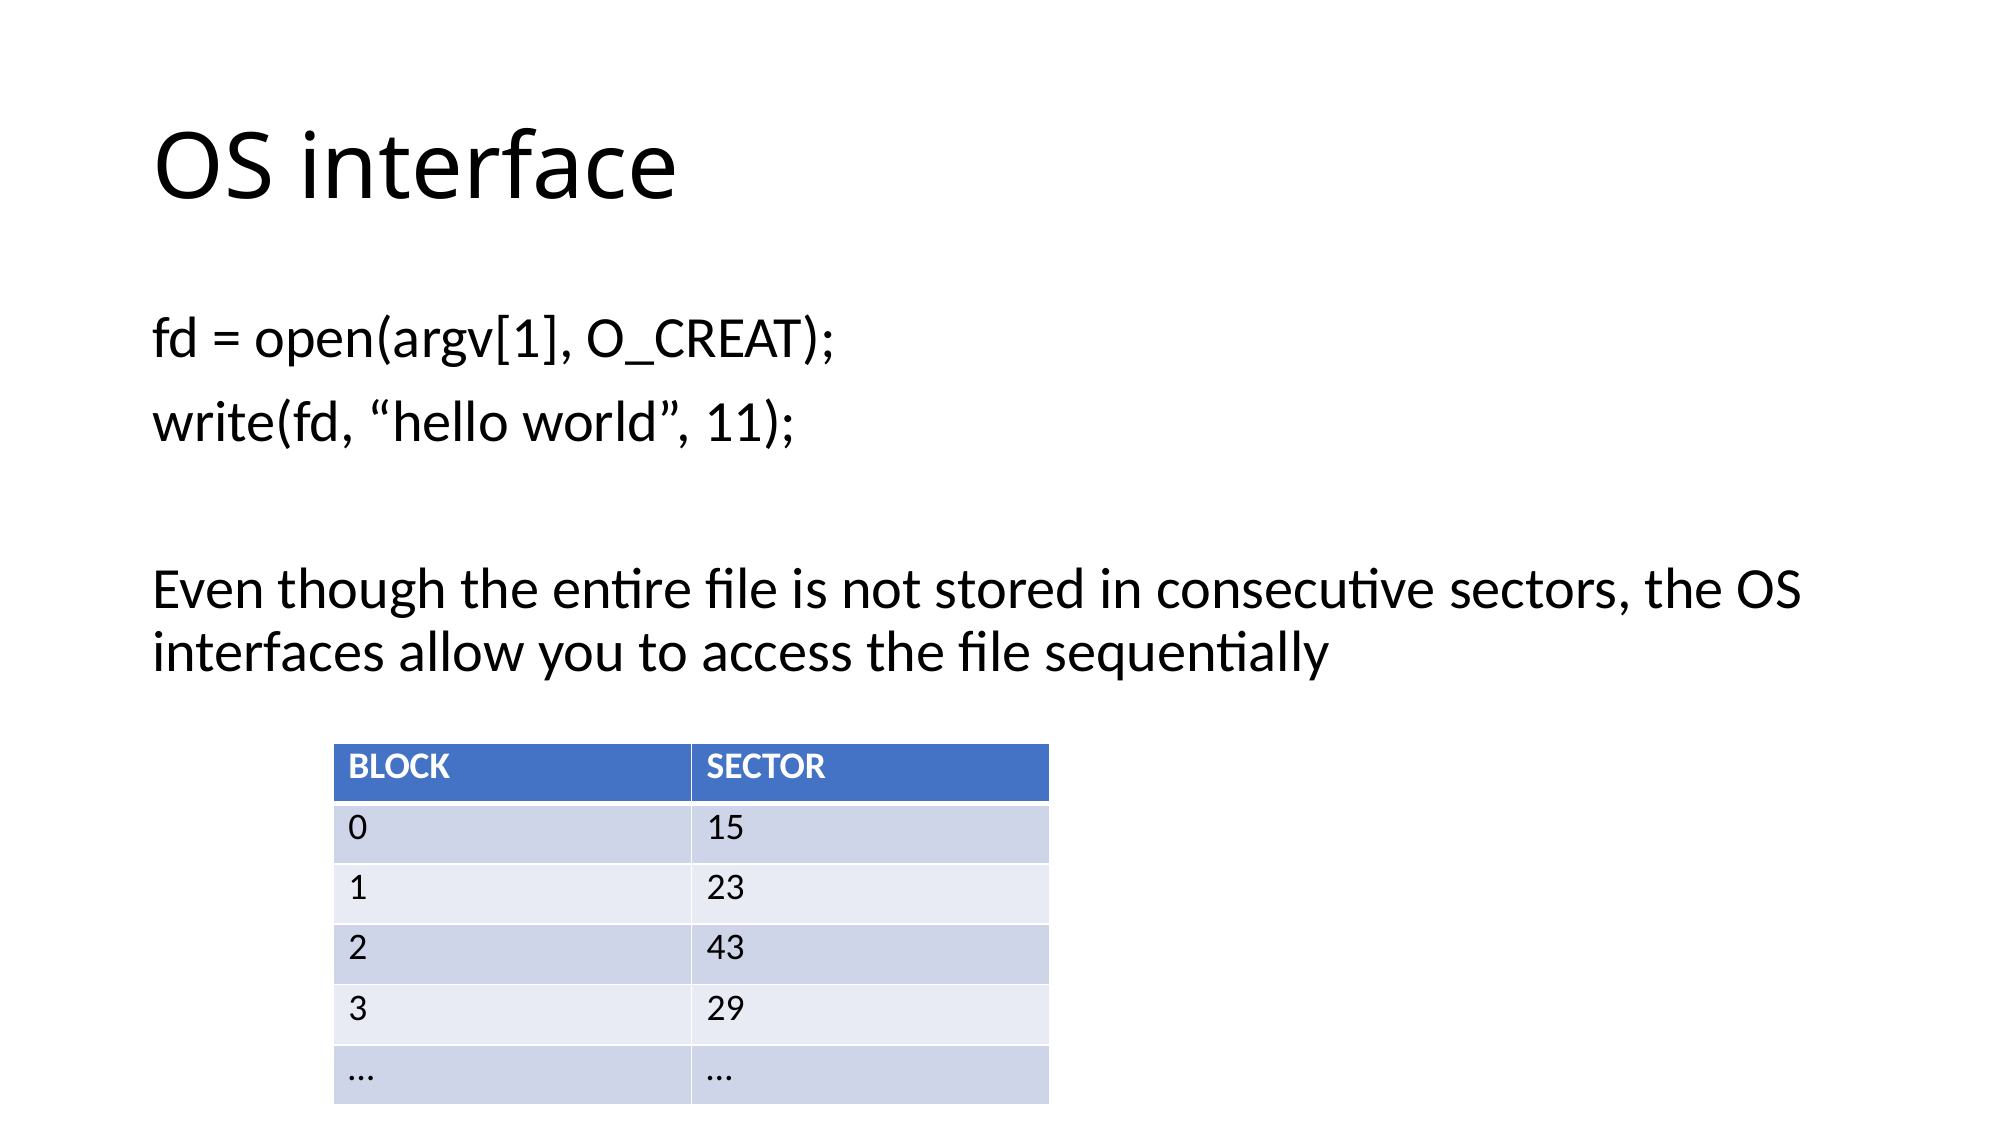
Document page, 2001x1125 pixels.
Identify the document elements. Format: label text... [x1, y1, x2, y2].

table_cell 29 [692, 985, 1049, 1044]
table_cell 1 [334, 865, 691, 923]
table_cell 2 [334, 925, 691, 984]
title OS interface [137, 59, 1863, 278]
table_cell 15 [692, 806, 1049, 863]
table_cell 0 [334, 806, 691, 863]
table_cell 23 [692, 865, 1049, 923]
table_header BLOCK [334, 744, 691, 801]
list fd = open(argv[1], O_CREAT); write(fd, “hello world”, 11); Even though the entire file is not stored in consecutive sectors, the OS interfaces allow you to access the file sequentially [137, 299, 1863, 1014]
table_header SECTOR [692, 744, 1049, 801]
table_cell … [334, 1046, 691, 1104]
table_cell 3 [334, 985, 691, 1044]
table_cell 43 [692, 925, 1049, 984]
table_cell … [692, 1046, 1049, 1104]
